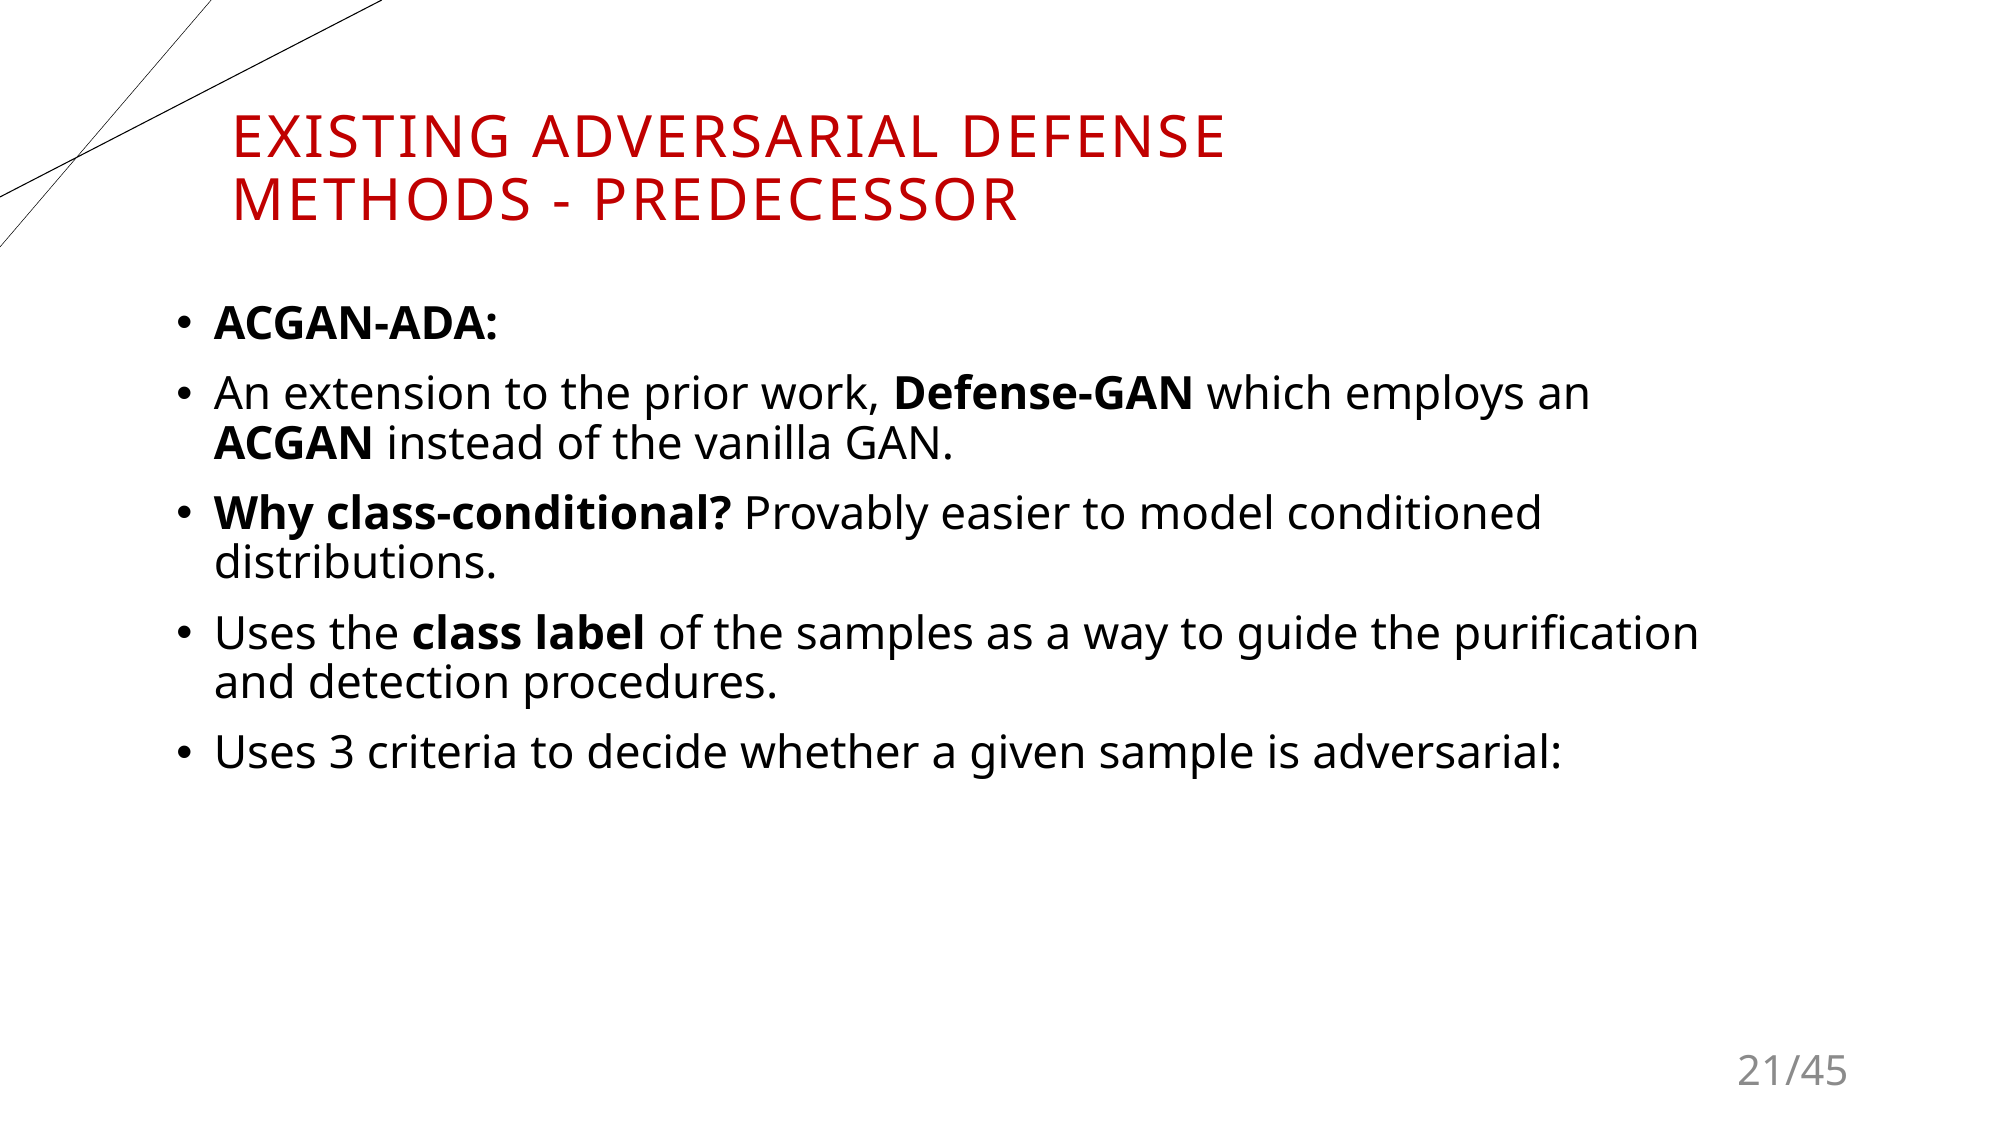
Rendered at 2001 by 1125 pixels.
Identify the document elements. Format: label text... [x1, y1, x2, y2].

slide_number 21 [1701, 1042, 1864, 1103]
text_box Existing Adversarial Defense Methods - Predecessor [216, 43, 1562, 241]
